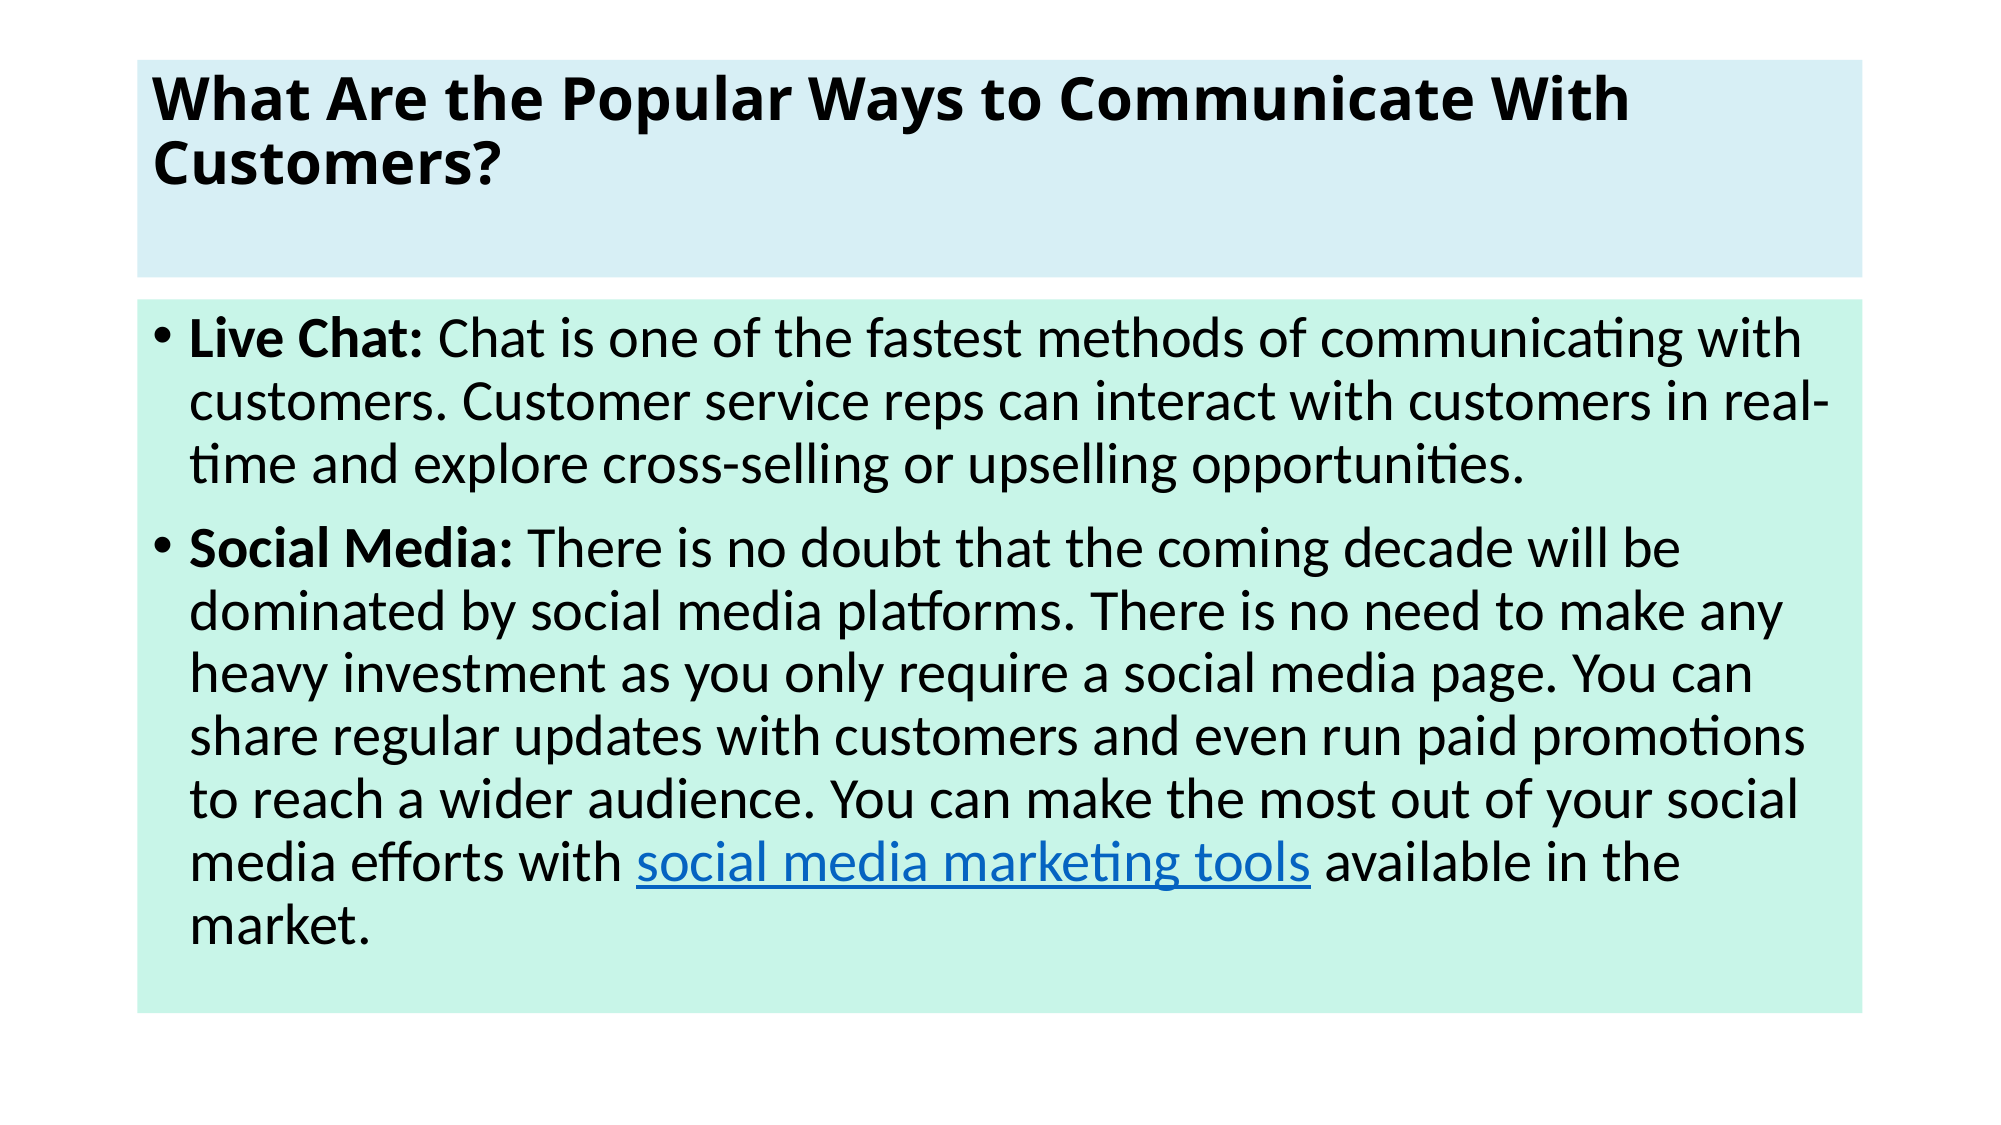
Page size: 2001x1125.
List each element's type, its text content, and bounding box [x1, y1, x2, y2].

list Live Chat: Chat is one of the fastest methods of communicating with customers. Customer service reps can interact with customers in real-time and explore cross-selling or upselling opportunities. Social Media: There is no doubt that the coming decade will be dominated by social media platforms. There is no need to make any heavy investment as you only require a social media page. You can share regular updates with customers and even run paid promotions to reach a wider audience. You can make the most out of your social media efforts with social media marketing tools available in the market. [137, 299, 1863, 1014]
title What Are the Popular Ways to Communicate With Customers? [137, 59, 1863, 278]
